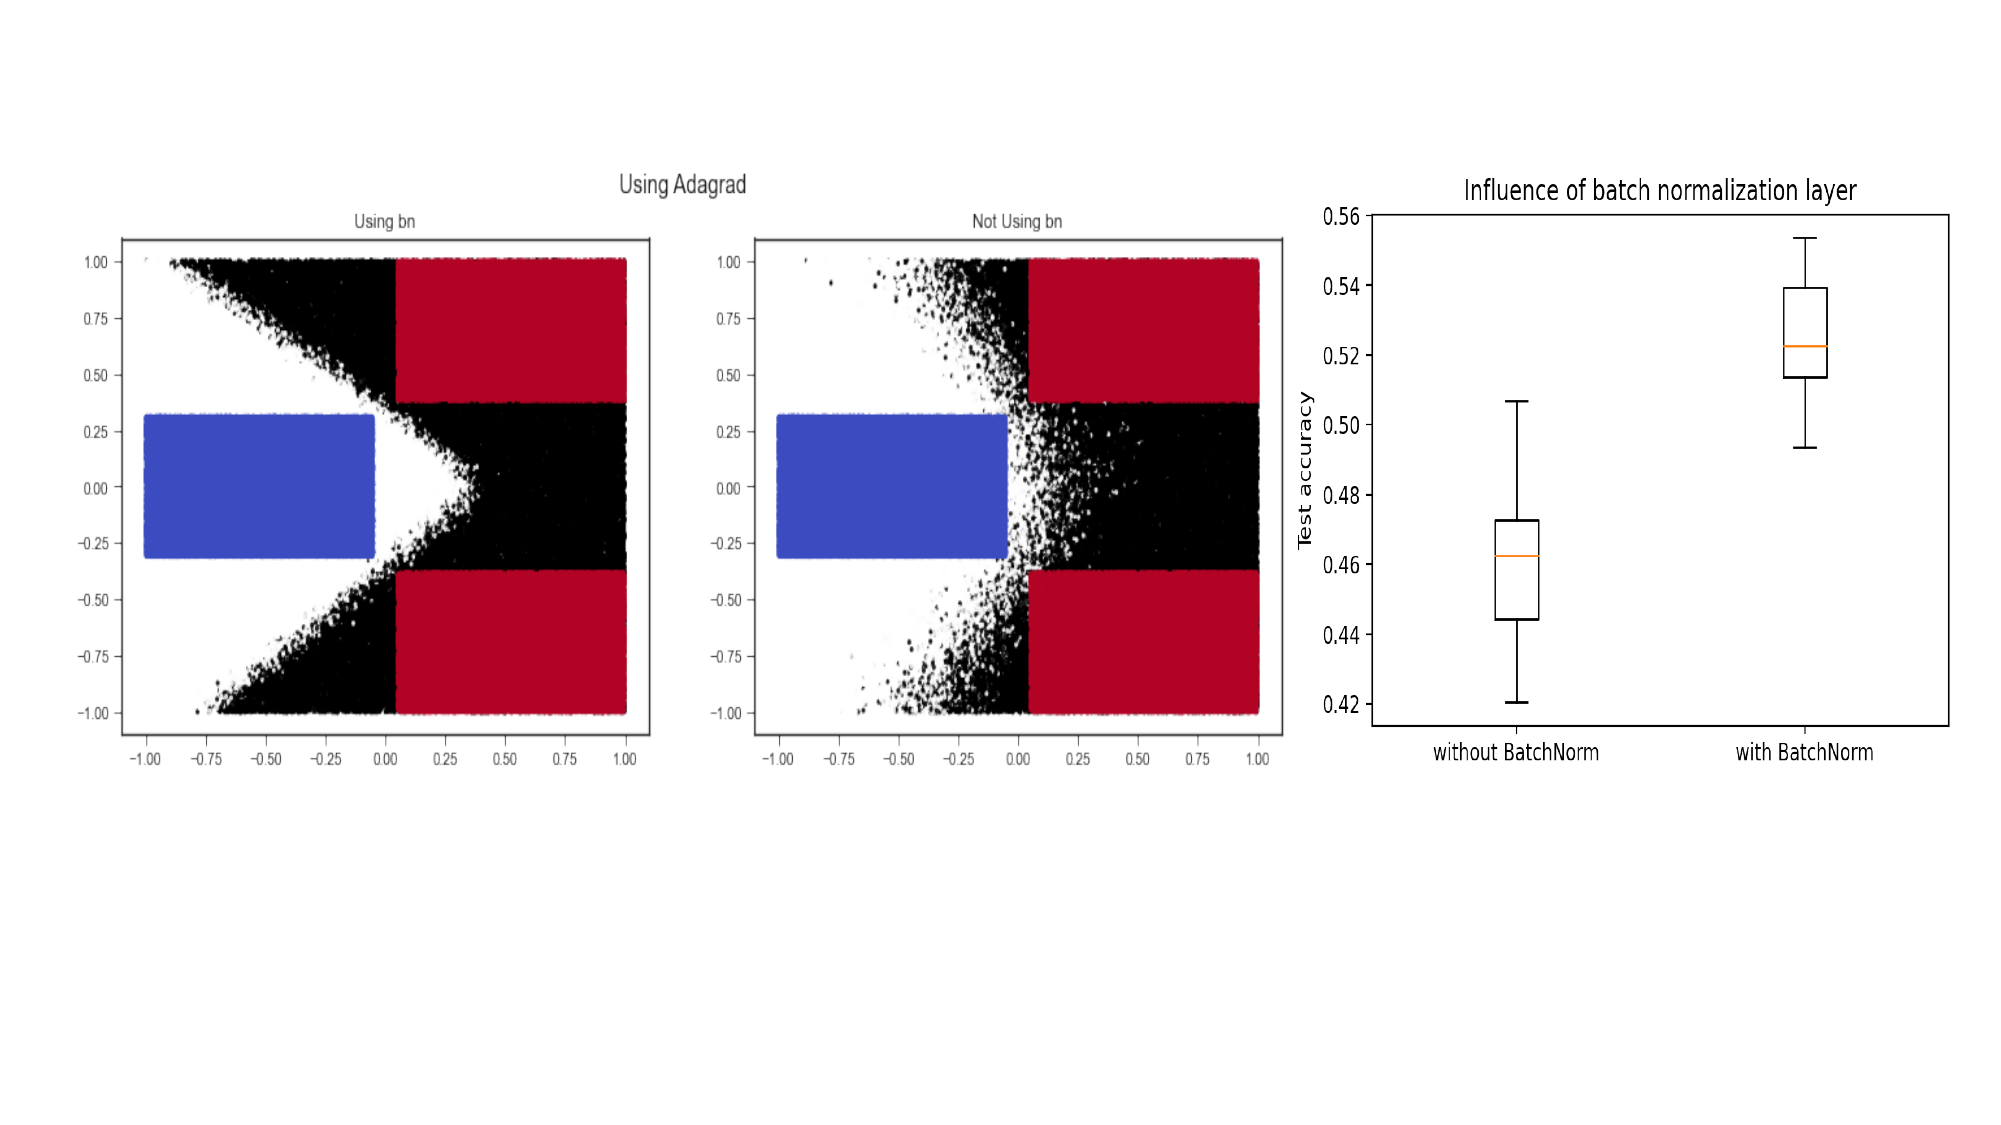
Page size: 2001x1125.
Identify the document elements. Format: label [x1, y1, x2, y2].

text_box [67, 162, 1961, 782]
